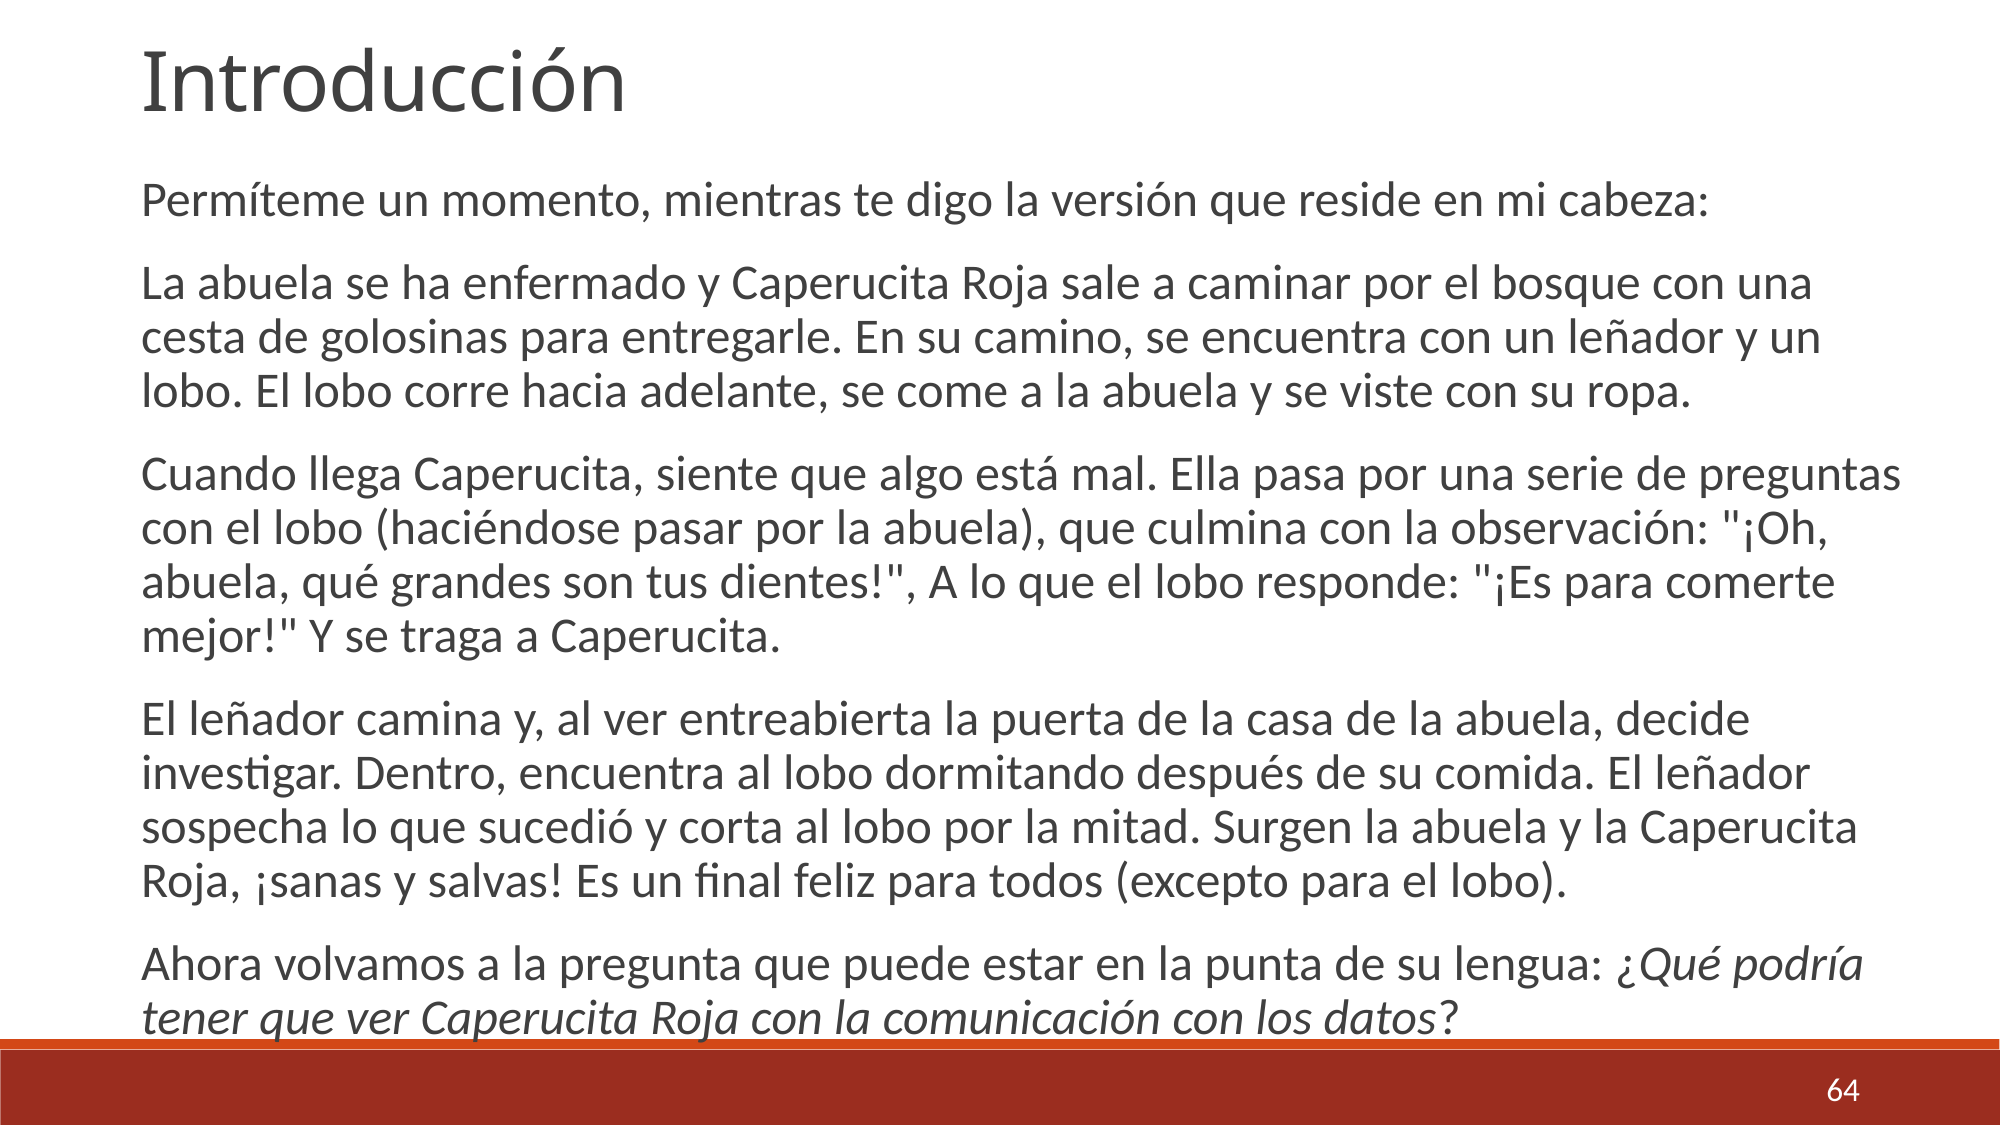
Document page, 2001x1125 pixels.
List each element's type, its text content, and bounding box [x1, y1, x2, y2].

text_box Permíteme un momento, mientras te digo la versión que reside en mi cabeza: La abuela se ha enfermado y Caperucita Roja sale a caminar por el bosque con una cesta de golosinas para entregarle. En su camino, se encuentra con un leñador y un lobo. El lobo corre hacia adelante, se come a la abuela y se viste con su ropa. Cuando llega Caperucita, siente que algo está mal. Ella pasa por una serie de preguntas con el lobo (haciéndose pasar por la abuela), que culmina con la observación: "¡Oh, abuela, qué grandes son tus dientes!", A lo que el lobo responde: "¡Es para comerte mejor!" Y se traga a Caperucita. El leñador camina y, al ver entreabierta la puerta de la casa de la abuela, decide investigar. Dentro, encuentra al lobo dormitando después de su comida. El leñador sospecha lo que sucedió y corta al lobo por la mitad. Surgen la abuela y la Caperucita Roja, ¡sanas y salvas! Es un final feliz para todos (excepto para el lobo). Ahora volvamos a la pregunta que puede estar en la punta de su lengua: ¿Qué podría tener que ver Caperucita Roja con la comunicación con los datos? [126, 165, 1934, 928]
slide_number 64 [126, 1061, 1875, 1115]
text_box Introducción [126, 35, 1821, 165]
